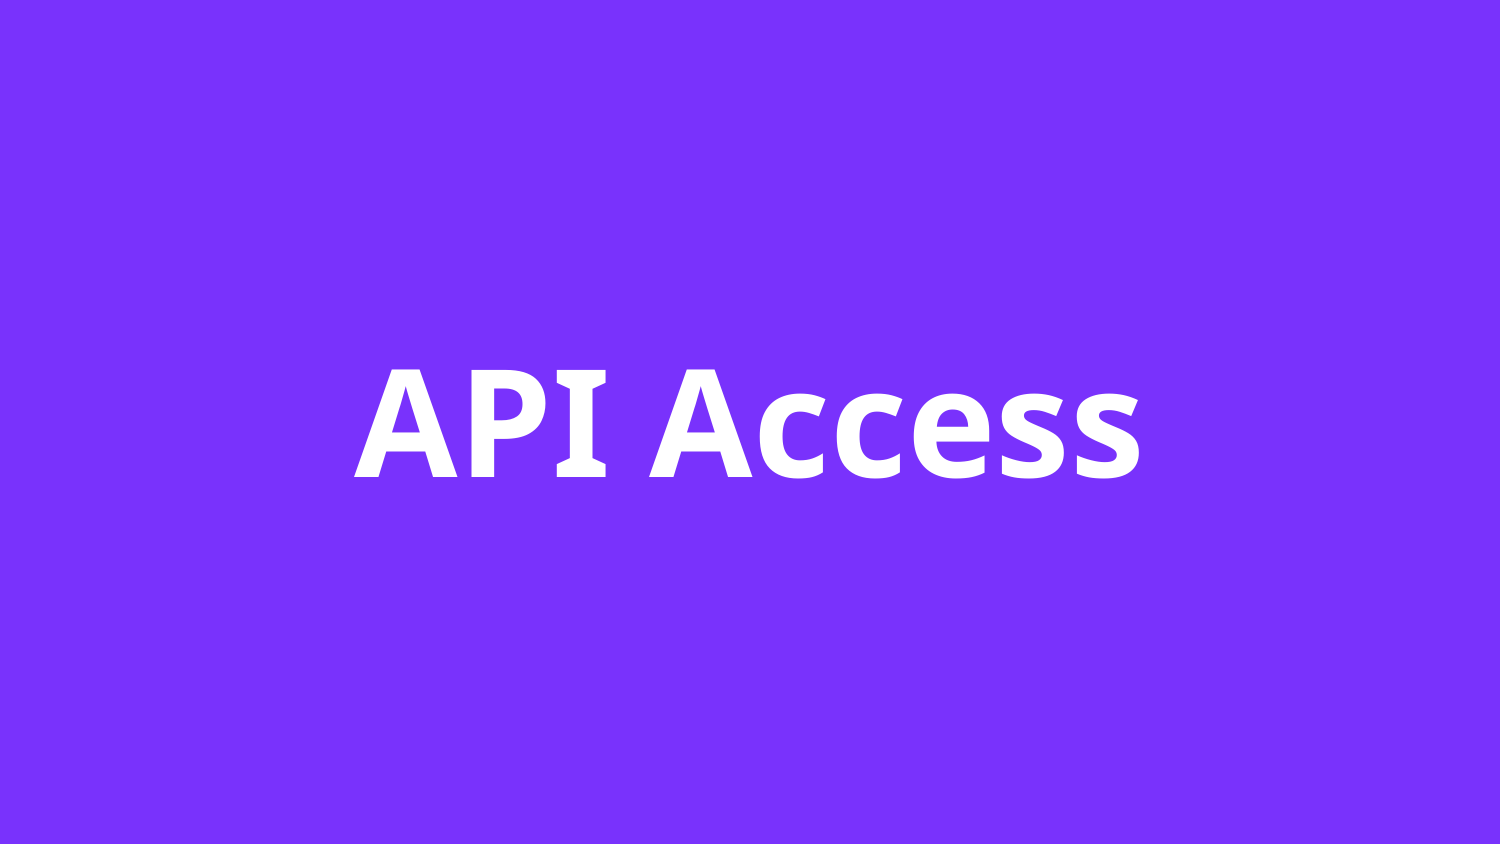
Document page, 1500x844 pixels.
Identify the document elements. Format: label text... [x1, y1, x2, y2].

text_box API Access [0, 192, 1500, 643]
